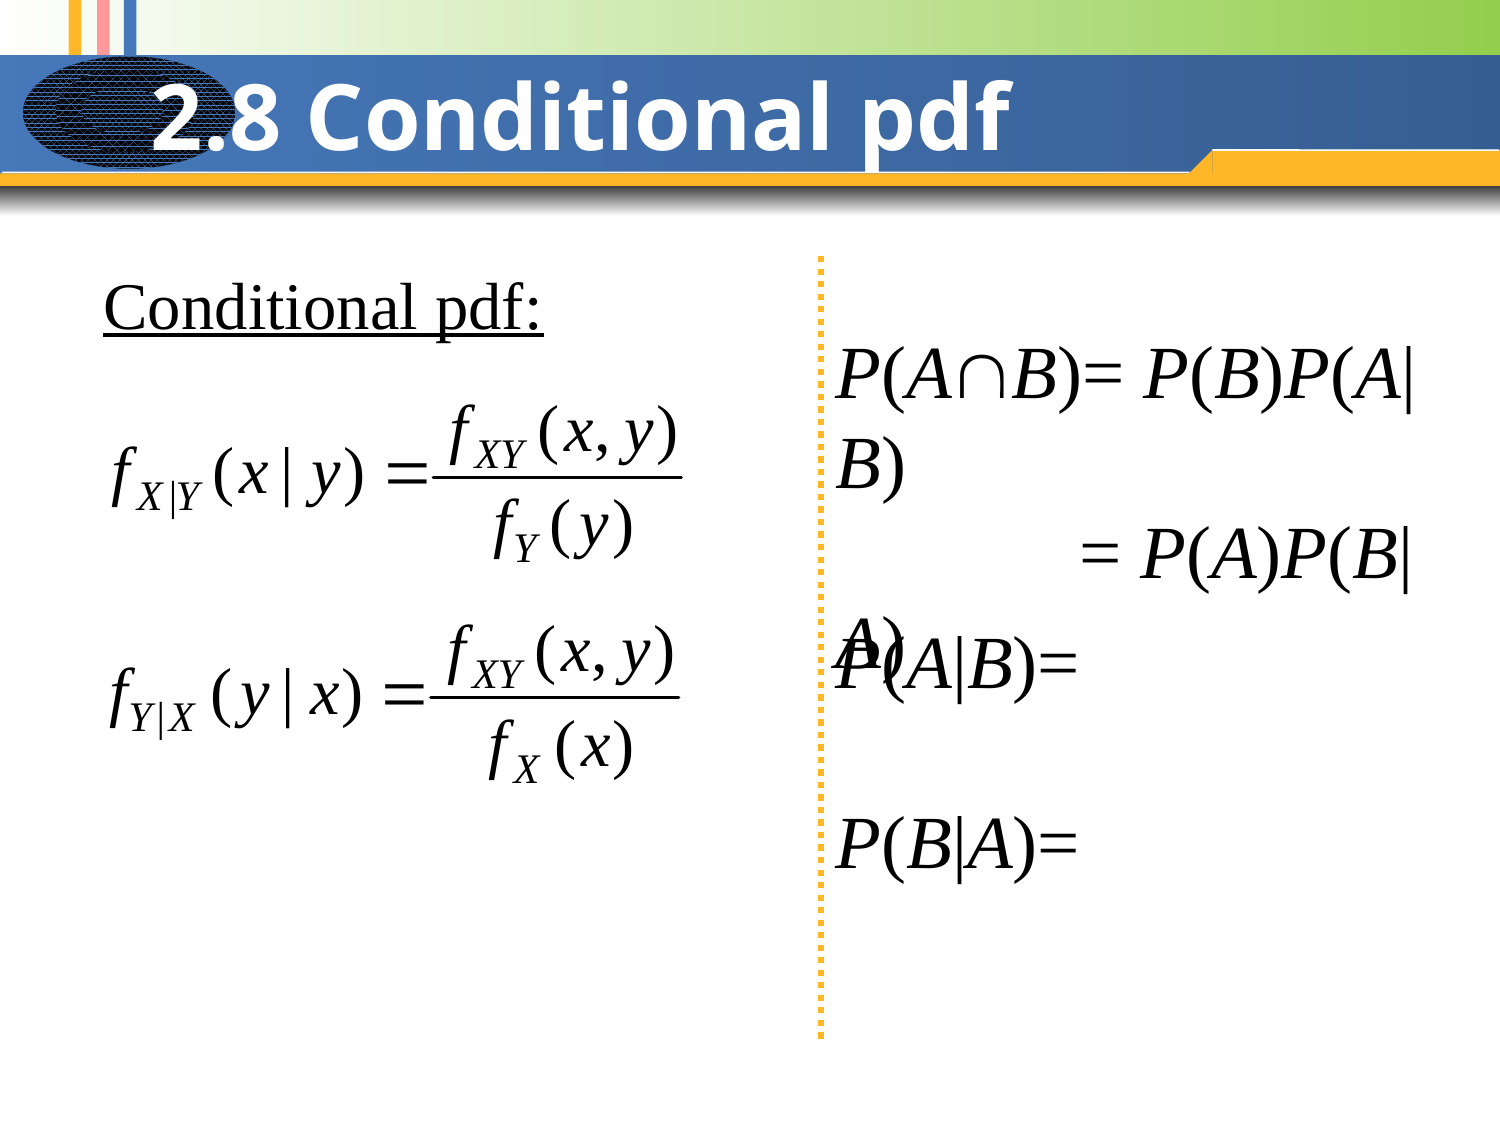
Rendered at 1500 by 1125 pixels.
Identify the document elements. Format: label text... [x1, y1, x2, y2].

text_box P(AB)= P(B)P(A|B) = P(A)P(B|A) [826, 315, 1477, 691]
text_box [85, 605, 696, 799]
title 2.8 Conditional pdf [135, 54, 1471, 173]
text_box Conditional pdf: [88, 255, 597, 350]
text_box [88, 385, 699, 579]
